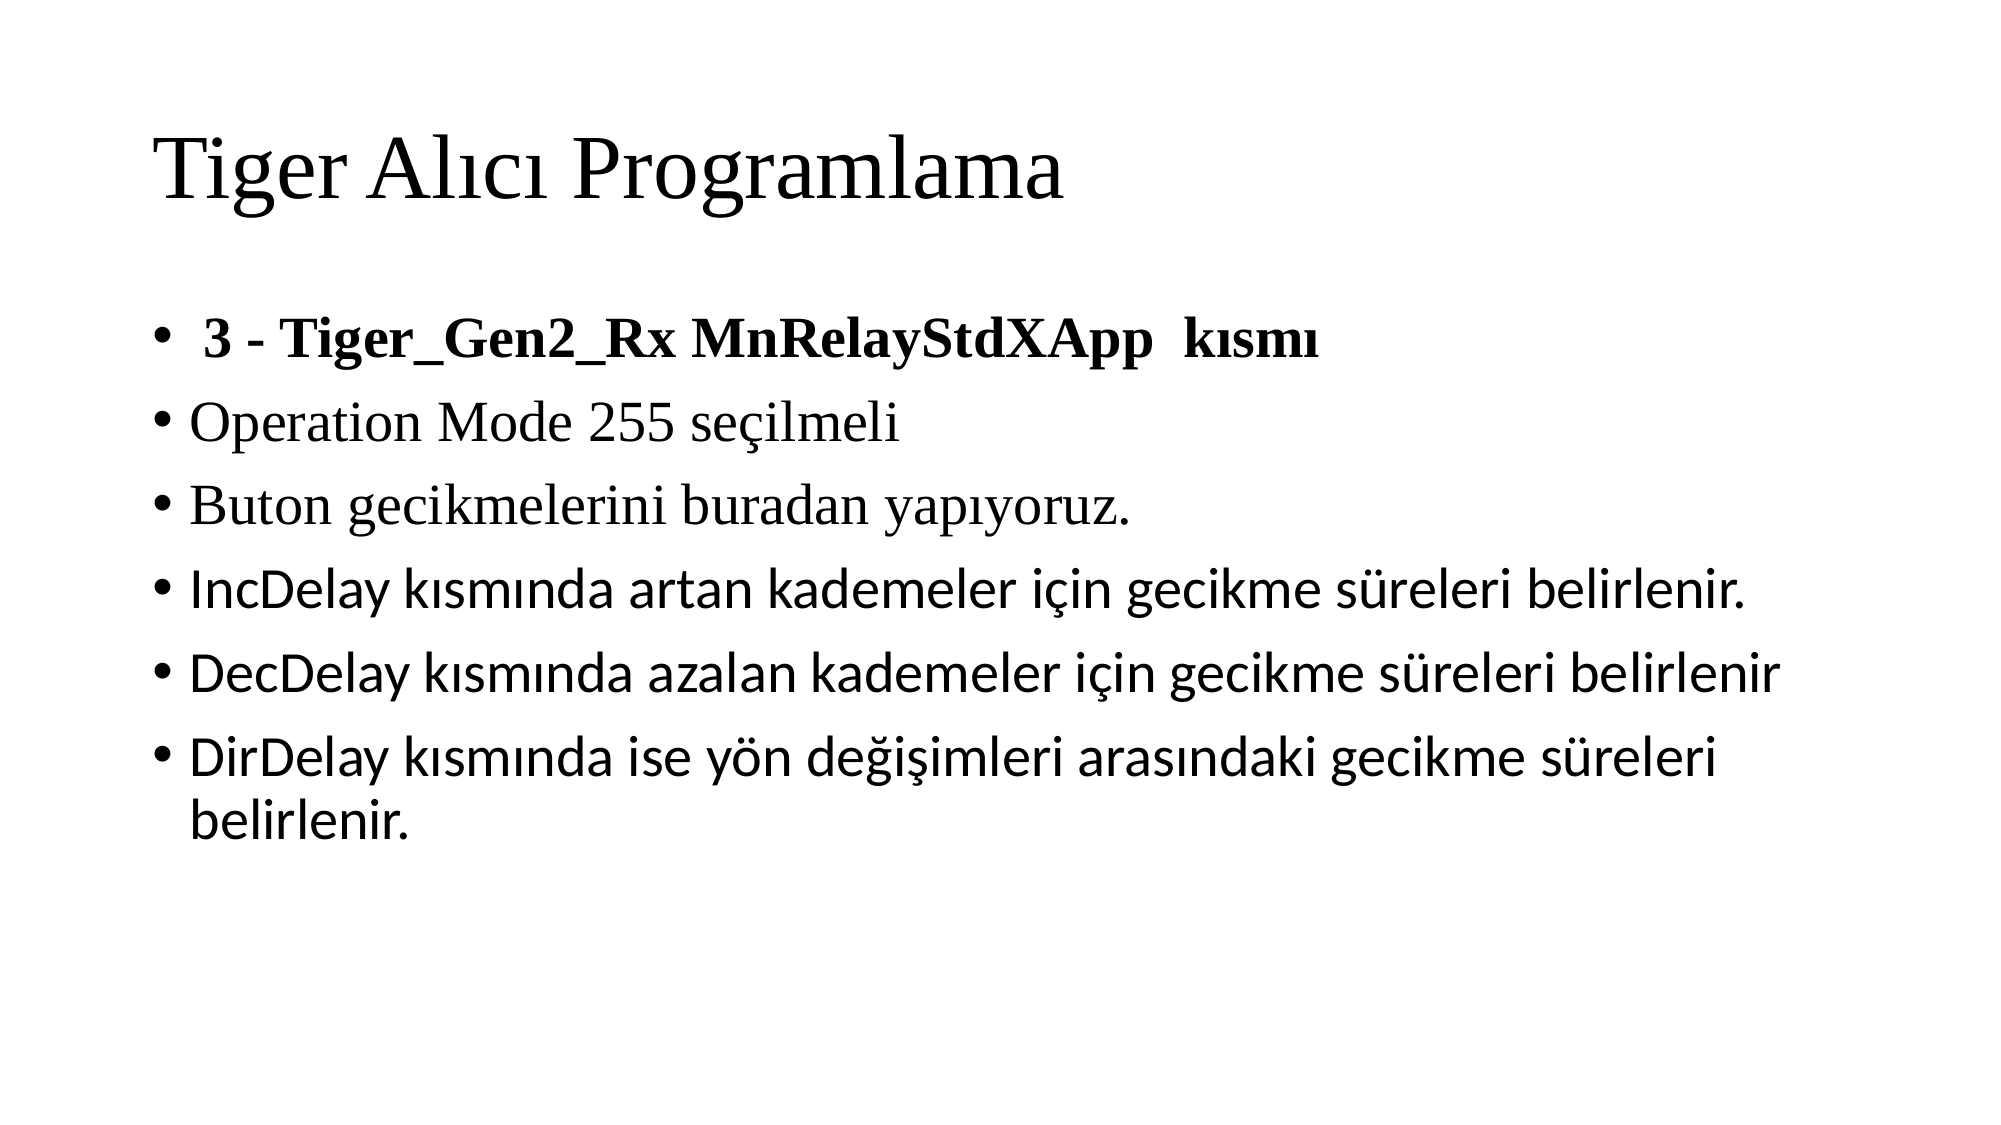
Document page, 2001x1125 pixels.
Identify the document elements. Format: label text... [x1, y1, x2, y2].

list 3 - Tiger_Gen2_Rx MnRelayStdXApp kısmı Operation Mode 255 seçilmeli Buton gecikmelerini buradan yapıyoruz. IncDelay kısmında artan kademeler için gecikme süreleri belirlenir. DecDelay kısmında azalan kademeler için gecikme süreleri belirlenir DirDelay kısmında ise yön değişimleri arasındaki gecikme süreleri belirlenir. [137, 299, 1819, 1014]
title Tiger Alıcı Programlama [137, 59, 1863, 278]
